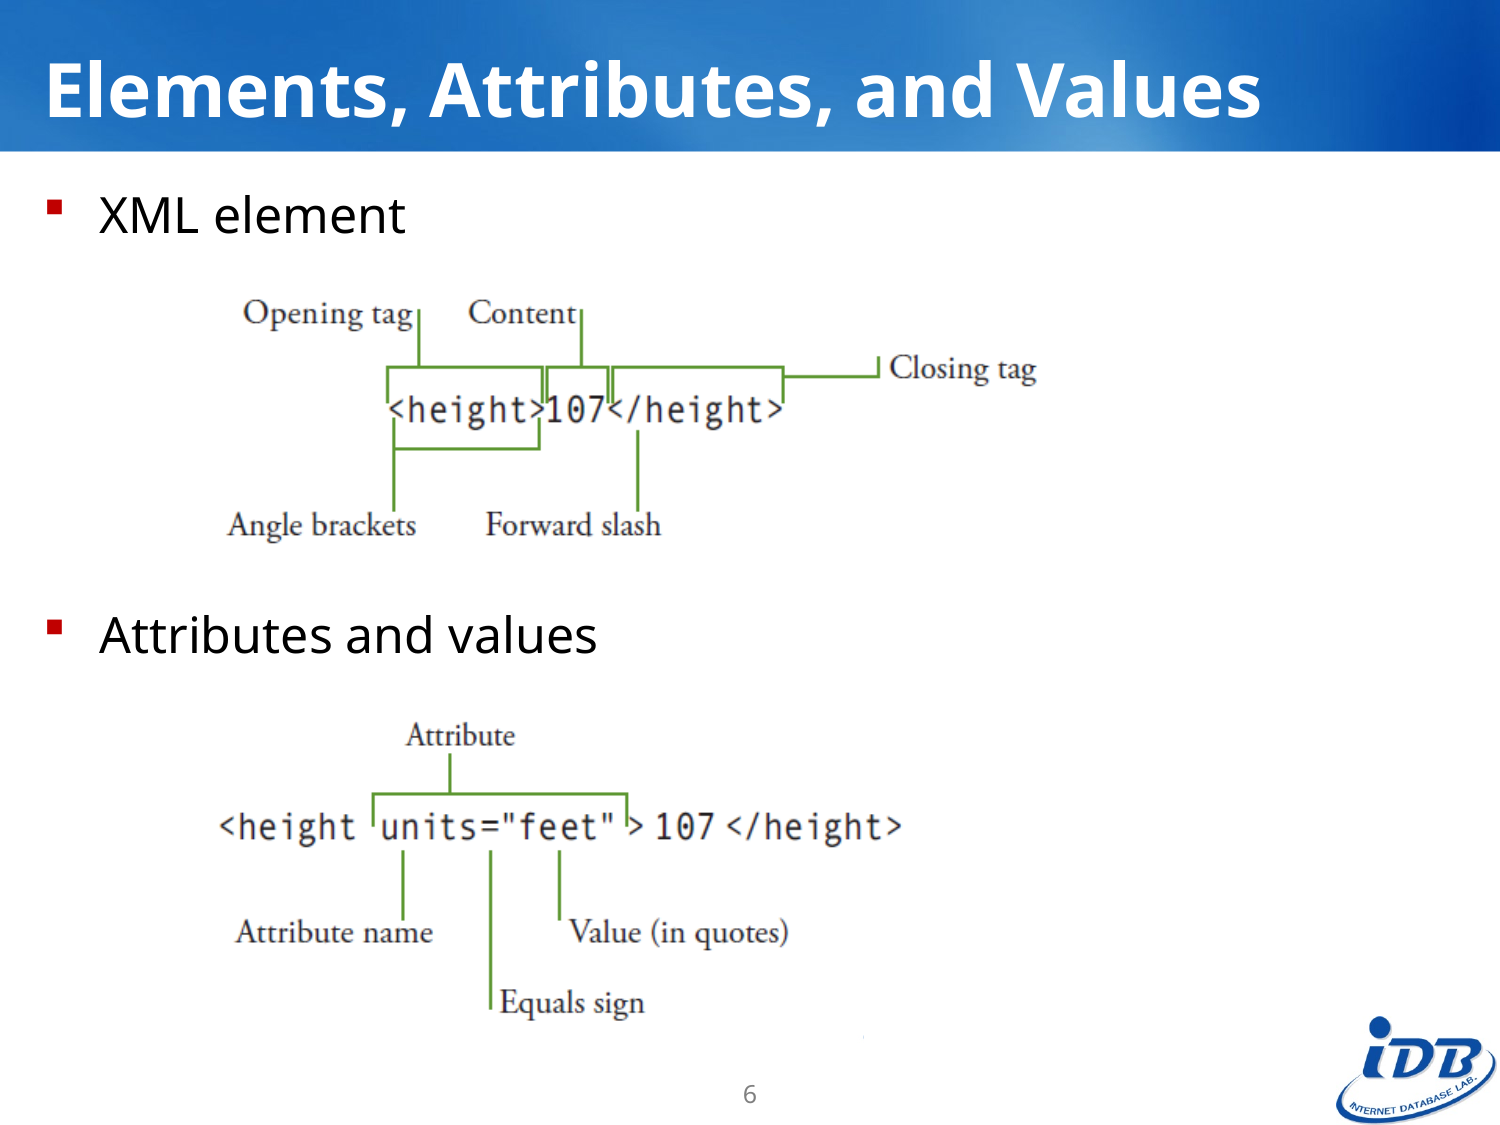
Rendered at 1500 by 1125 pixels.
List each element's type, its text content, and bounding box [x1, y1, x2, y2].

slide_number 6 [688, 1078, 812, 1114]
picture [0, 0, 1500, 1125]
list XML element Attributes and values [28, 175, 1472, 1067]
title Elements, Attributes, and Values [28, 23, 1472, 153]
